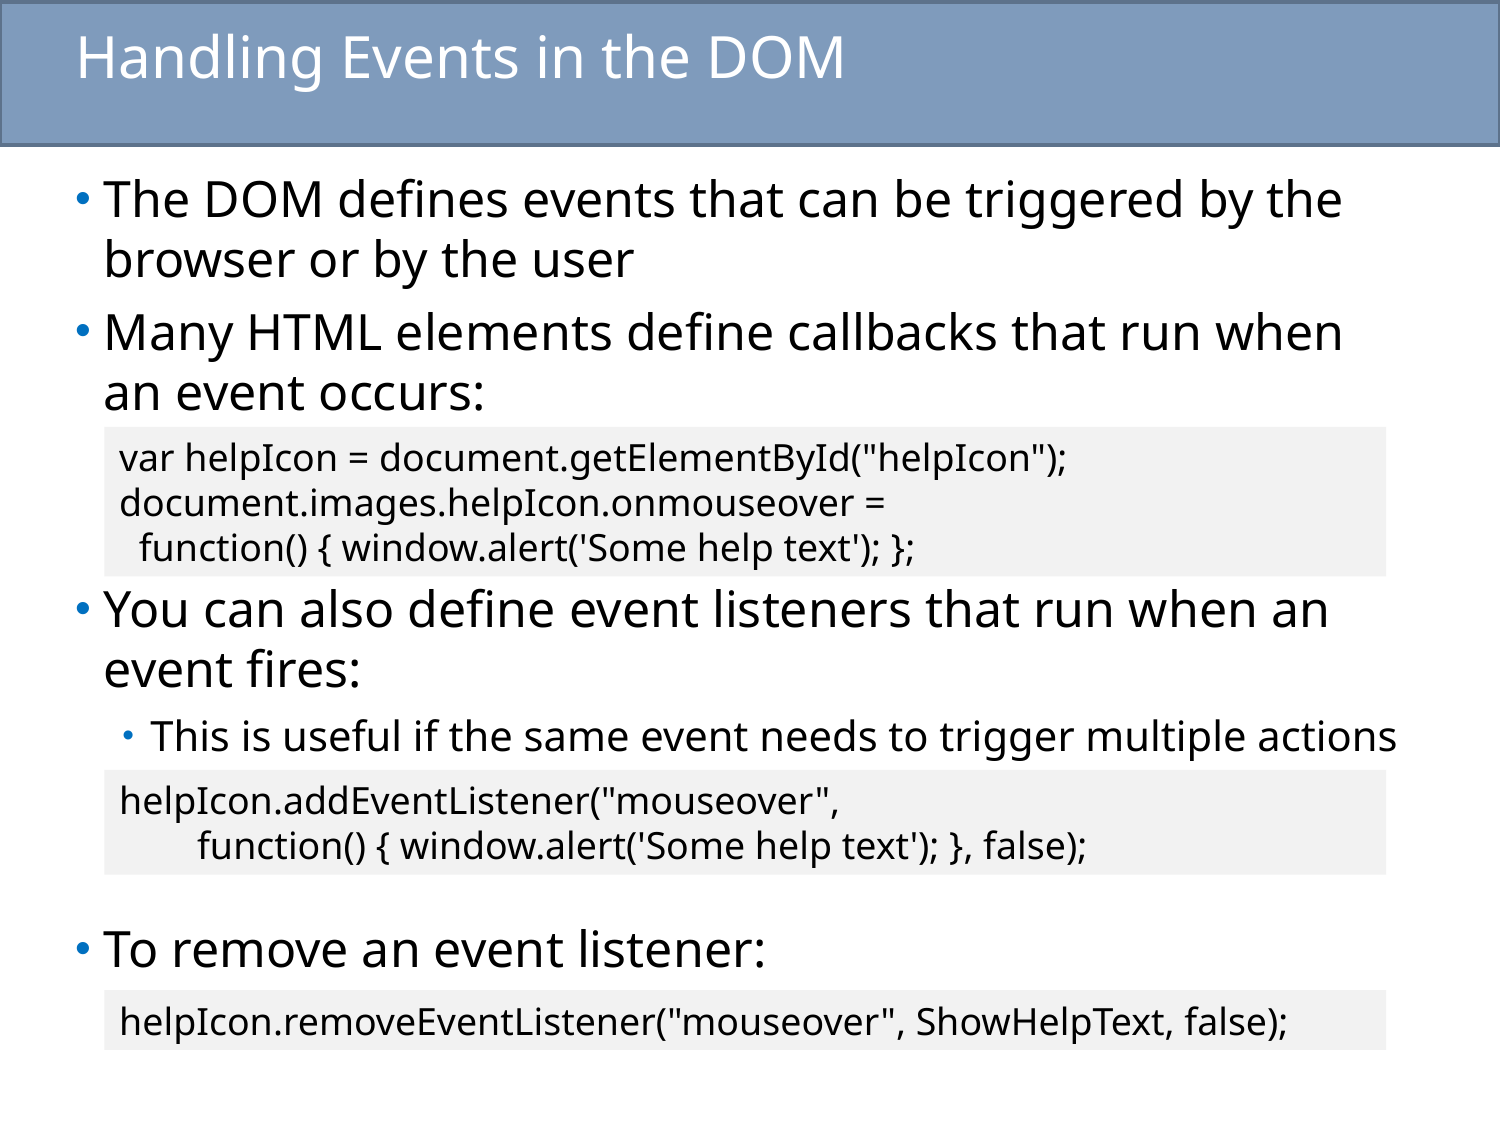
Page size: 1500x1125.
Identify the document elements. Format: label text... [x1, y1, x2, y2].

title Handling Events in the DOM [75, 0, 1351, 122]
text_box helpIcon.removeEventListener("mouseover", ShowHelpText, false); [104, 990, 1387, 1050]
text_box helpIcon.addEventListener("mouseover", function() { window.alert('Some help text'); }, false); [104, 769, 1387, 875]
text_box The DOM defines events that can be triggered by the browser or by the user Many HTML elements define callbacks that run when an event occurs: You can also define event listeners that run when an event fires: This is useful if the same event needs to trigger multiple actions To remove an event listener: [75, 167, 1408, 1012]
text_box var helpIcon = document.getElementById("helpIcon"); document.images.helpIcon.onmouseover = function() { window.alert('Some help text'); }; [104, 426, 1387, 577]
